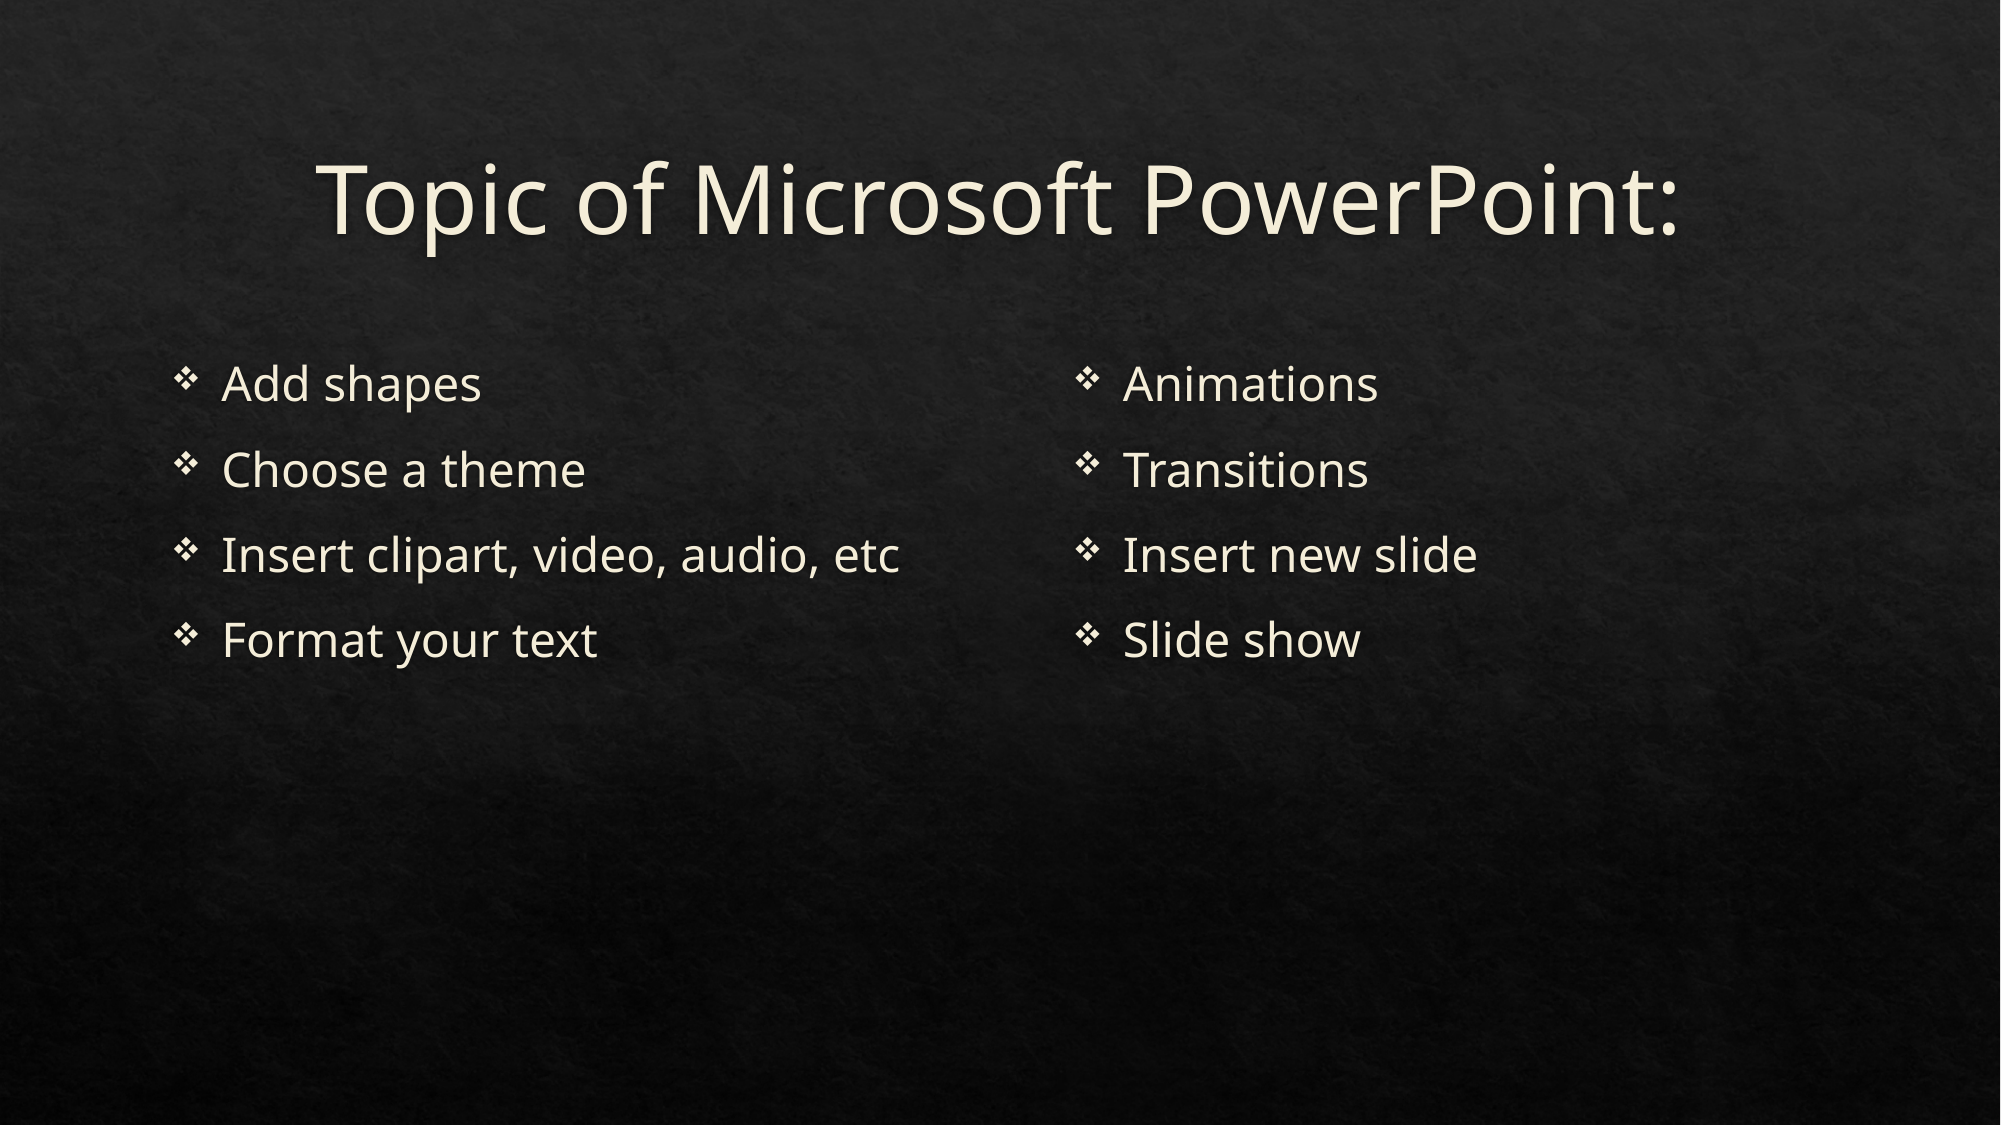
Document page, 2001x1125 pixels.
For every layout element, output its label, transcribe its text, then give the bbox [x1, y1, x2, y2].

title Topic of Microsoft PowerPoint: [149, 99, 1849, 307]
list Add shapes Choose a theme Insert clipart, video, audio, etc Format your text [149, 340, 947, 935]
list Animations Transitions Insert new slide Slide show [1051, 340, 1849, 935]
